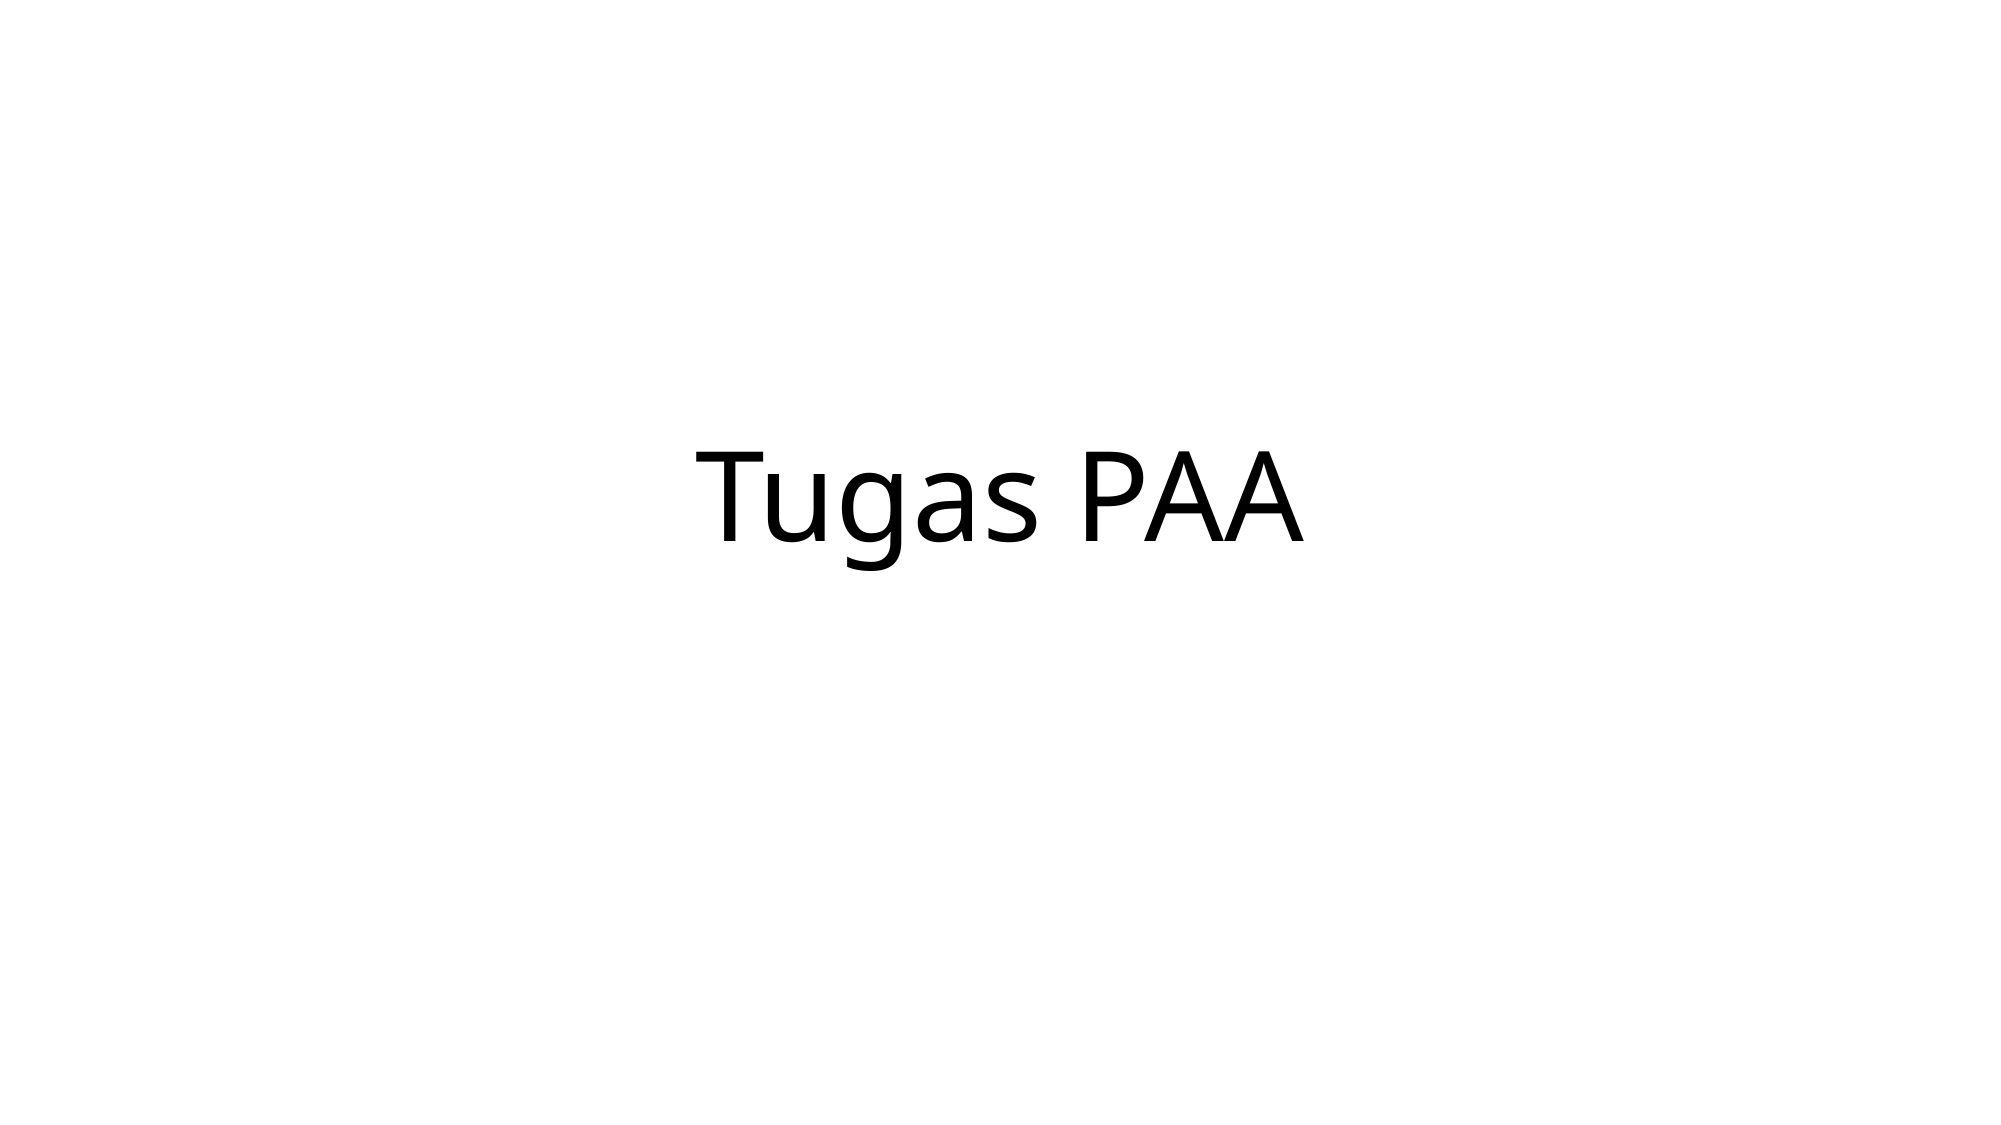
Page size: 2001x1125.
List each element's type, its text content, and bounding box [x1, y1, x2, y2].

title Tugas PAA [249, 184, 1750, 576]
